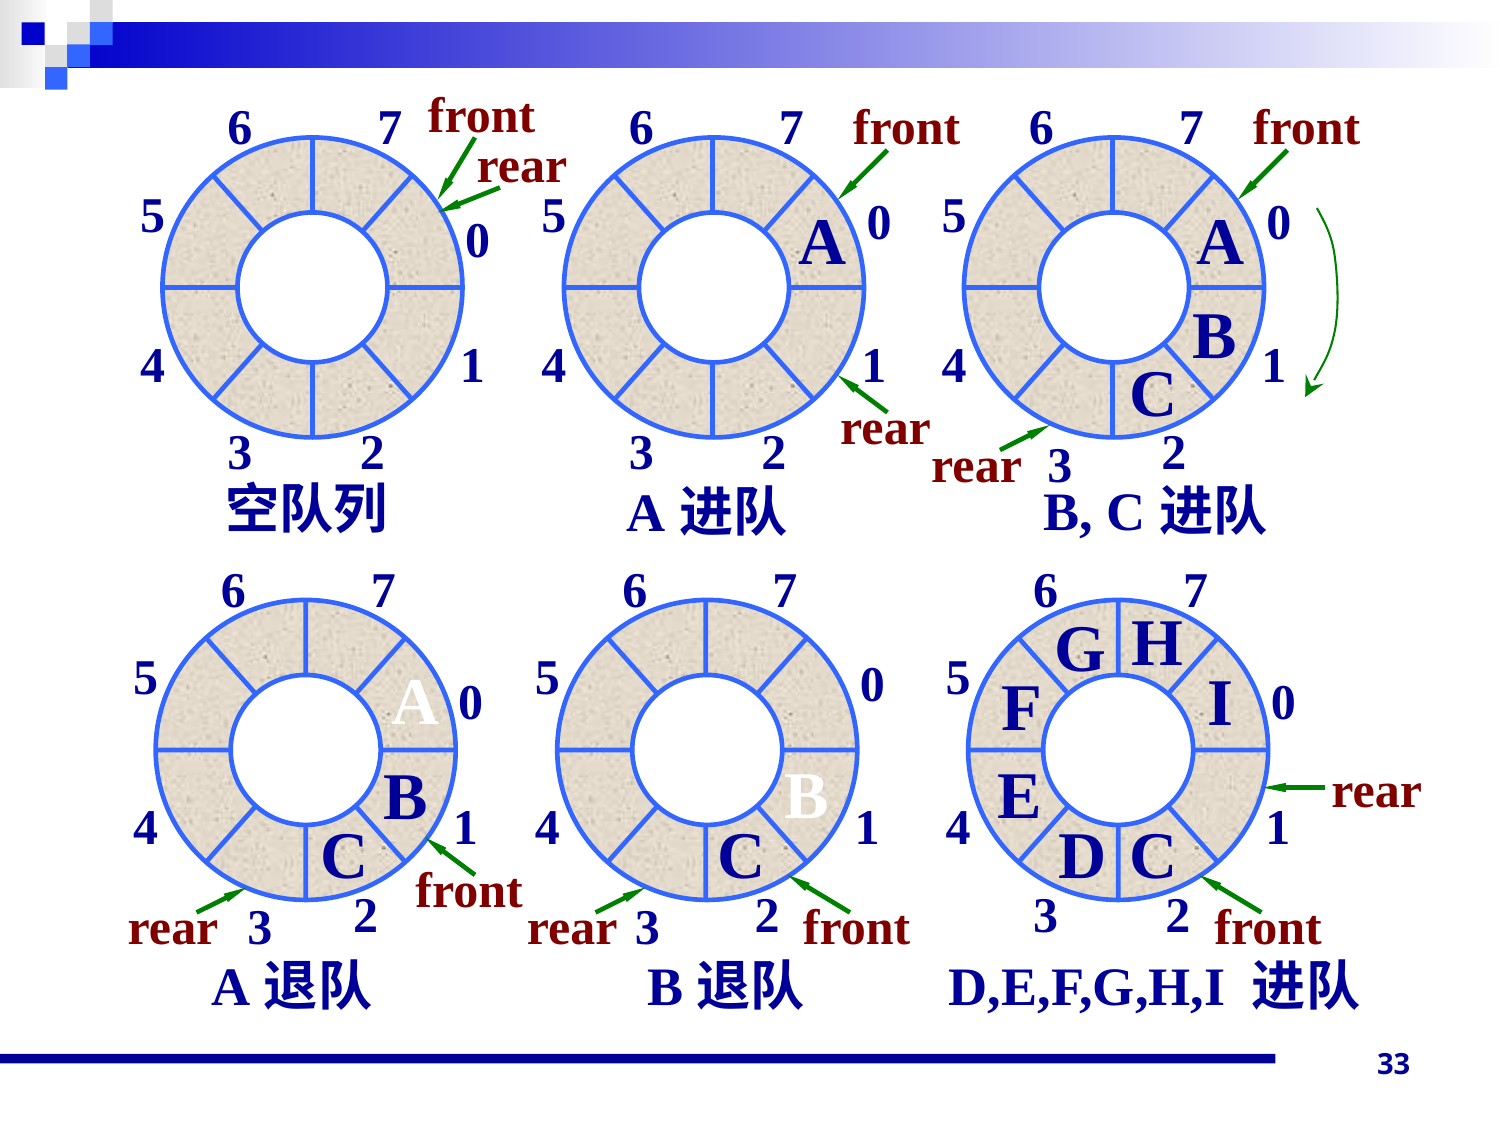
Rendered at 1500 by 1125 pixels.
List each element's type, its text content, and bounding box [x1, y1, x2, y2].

text_box B退队 [632, 943, 820, 1024]
text_box front [400, 849, 538, 925]
text_box [1057, 693, 1067, 705]
text_box 6 [205, 549, 261, 625]
text_box 3 [633, 887, 675, 943]
text_box 1 [846, 324, 902, 387]
text_box 3 [614, 412, 669, 470]
text_box [968, 751, 982, 787]
text_box 7 [1168, 549, 1224, 625]
text_box [1252, 288, 1265, 324]
text_box 4 [526, 324, 582, 400]
text_box 7 [362, 87, 418, 163]
text_box [964, 288, 1112, 438]
text_box 3 [212, 412, 268, 466]
text_box 2 [338, 874, 393, 950]
text_box B [769, 744, 845, 840]
text_box front [1238, 87, 1376, 163]
text_box [1039, 212, 1181, 363]
text_box [844, 163, 875, 190]
text_box [713, 288, 864, 438]
text_box 0 [450, 199, 465, 204]
text_box 0 [1255, 662, 1311, 738]
text_box 3 [1037, 424, 1088, 468]
text_box 7 [1164, 87, 1219, 163]
text_box [638, 212, 789, 363]
text_box A [376, 650, 455, 746]
text_box 空队列 [210, 466, 403, 547]
text_box rear [825, 387, 947, 463]
text_box 0 [455, 662, 499, 738]
text_box [1001, 625, 1039, 656]
text_box 0 [853, 181, 907, 257]
text_box C [1114, 804, 1193, 900]
slide_number 33 [1074, 1017, 1425, 1093]
text_box [155, 599, 418, 750]
text_box 6 [1018, 549, 1074, 625]
text_box 0 [1253, 181, 1307, 257]
text_box [713, 137, 829, 258]
text_box [761, 794, 769, 804]
text_box [437, 160, 461, 200]
text_box [162, 137, 312, 287]
text_box Fib(4) [694, 22, 698, 67]
text_box B [1177, 284, 1252, 379]
text_box 6 [607, 549, 663, 625]
text_box [1244, 163, 1275, 190]
text_box 6 [212, 87, 268, 163]
text_box 3 [234, 887, 288, 943]
text_box C [703, 804, 782, 900]
text_box rear [461, 124, 583, 200]
text_box [1262, 783, 1325, 792]
text_box 5 [526, 200, 582, 250]
text_box 5 [520, 637, 575, 713]
text_box 4 [118, 787, 174, 863]
text_box [1194, 676, 1269, 750]
text_box [1198, 874, 1262, 913]
text_box 1 [1246, 324, 1302, 400]
text_box [155, 751, 305, 900]
text_box [384, 841, 425, 874]
text_box 5 [118, 637, 174, 713]
text_box 2 [739, 874, 795, 943]
text_box 4 [125, 324, 180, 400]
text_box [313, 137, 463, 287]
text_box front [413, 74, 551, 150]
text_box C [305, 804, 384, 900]
text_box [1161, 687, 1193, 737]
text_box C [1114, 342, 1193, 438]
text_box 0 [450, 200, 505, 275]
text_box 7 [355, 549, 411, 625]
text_box [359, 794, 368, 804]
text_box [1167, 330, 1177, 342]
text_box [778, 22, 783, 67]
text_box 4 [520, 787, 575, 863]
text_box D,E,F,G,H,I 进队 [933, 943, 1376, 1024]
text_box A进队 [612, 470, 803, 550]
text_box [313, 288, 463, 438]
text_box 5 [930, 637, 986, 713]
text_box [557, 599, 858, 750]
text_box 5 [926, 174, 982, 250]
text_box 1 [438, 787, 493, 849]
text_box 5 [125, 174, 180, 250]
text_box [845, 751, 858, 787]
text_box [162, 288, 312, 438]
text_box [632, 674, 782, 825]
text_box 2 [1150, 874, 1206, 943]
text_box 3 [1018, 874, 1074, 943]
text_box [1057, 795, 1065, 804]
text_box 2 [1146, 412, 1202, 468]
text_box [196, 887, 247, 913]
text_box [998, 840, 1043, 874]
text_box front [1199, 887, 1337, 963]
text_box 2 [345, 412, 400, 466]
text_box rear [512, 887, 633, 963]
text_box rear [1316, 749, 1437, 825]
text_box [563, 137, 712, 438]
text_box 1 [445, 324, 500, 400]
text_box [1305, 208, 1338, 398]
text_box 1 [839, 787, 895, 863]
text_box I [1193, 650, 1249, 746]
text_box [964, 137, 1112, 287]
text_box [428, 841, 444, 849]
text_box [787, 874, 851, 913]
text_box [968, 713, 986, 750]
text_box [1193, 379, 1233, 412]
text_box G [1039, 597, 1122, 693]
text_box A [784, 190, 862, 286]
text_box A [1181, 190, 1260, 286]
text_box H [1116, 591, 1198, 687]
text_box [557, 751, 703, 900]
text_box [443, 751, 456, 787]
text_box rear [113, 887, 234, 963]
text_box [1113, 137, 1229, 251]
text_box 2 [746, 412, 802, 470]
text_box 4 [926, 324, 982, 400]
text_box front [788, 887, 926, 963]
text_box [437, 187, 500, 213]
text_box [230, 674, 376, 825]
text_box [1198, 625, 1230, 650]
text_box D [1043, 804, 1122, 899]
text_box [837, 375, 888, 413]
text_box [782, 840, 828, 874]
text_box 7 [757, 549, 813, 625]
text_box 6 [614, 87, 669, 163]
text_box [1057, 687, 1194, 804]
text_box [999, 424, 1051, 451]
text_box E [982, 744, 1057, 840]
text_box [1252, 257, 1265, 287]
text_box A退队 [197, 943, 388, 1024]
text_box [1172, 751, 1269, 874]
text_box 0 [845, 644, 900, 719]
text_box 7 [764, 87, 819, 163]
text_box front [838, 87, 976, 163]
text_box [443, 738, 456, 750]
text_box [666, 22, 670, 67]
text_box 1 [1250, 787, 1306, 863]
text_box [237, 212, 388, 363]
text_box B [368, 745, 443, 841]
text_box rear [916, 424, 1037, 500]
text_box 4 [930, 787, 986, 863]
text_box F [986, 656, 1057, 752]
text_box [595, 887, 646, 913]
text_box B, C进队 [1028, 468, 1283, 549]
text_box 6 [1014, 87, 1069, 163]
